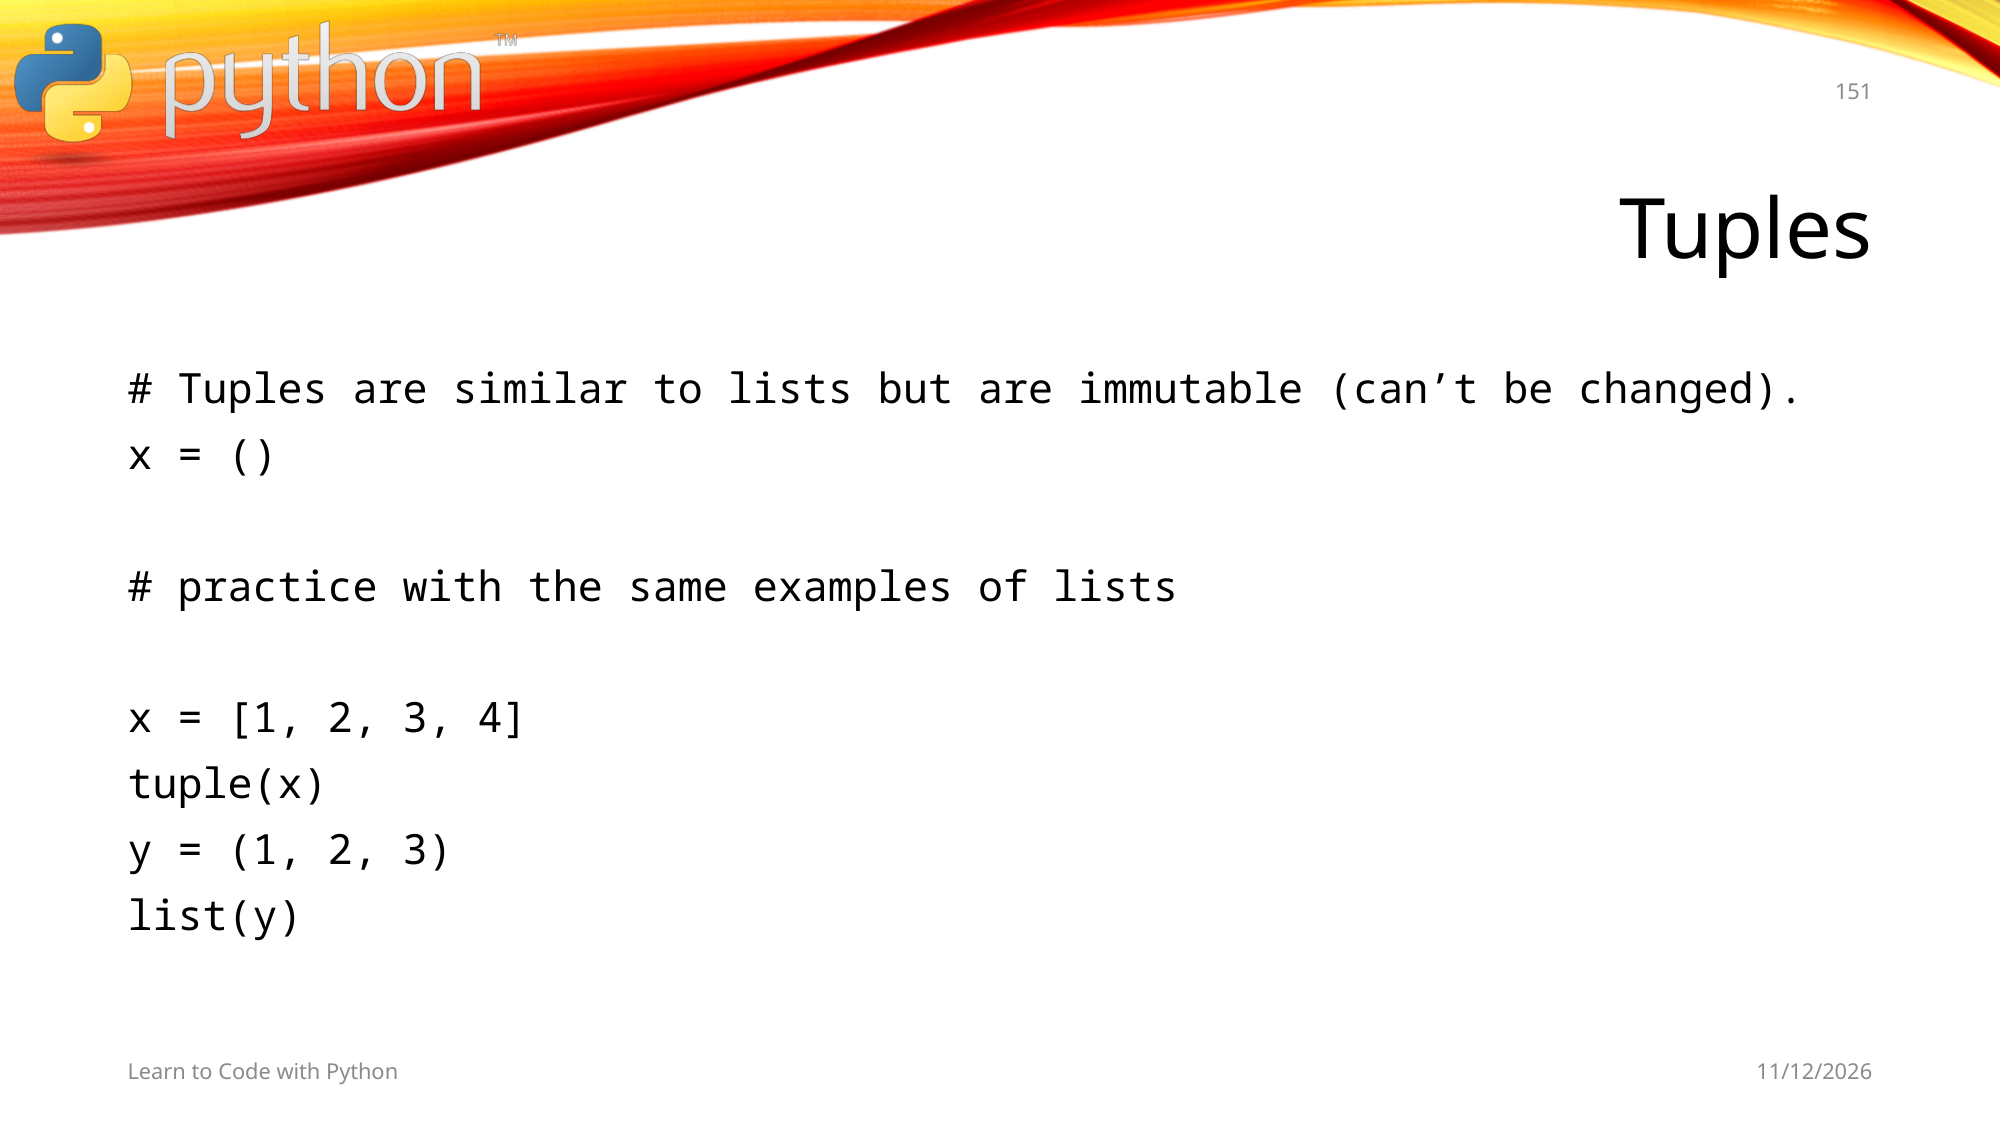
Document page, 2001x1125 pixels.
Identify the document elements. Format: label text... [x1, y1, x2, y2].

footer Learn to Code with Python [112, 1042, 1388, 1103]
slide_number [1410, 1042, 1888, 1103]
slide_number 151 [1437, 62, 1888, 123]
title Tuples [474, 125, 1888, 338]
list # Tuples are similar to lists but are immutable (can’t be changed). x = () # practice with the same examples of lists x = [1, 2, 3, 4] tuple(x) y = (1, 2, 3) list(y) [112, 360, 1888, 1021]
picture [0, 0, 2000, 237]
